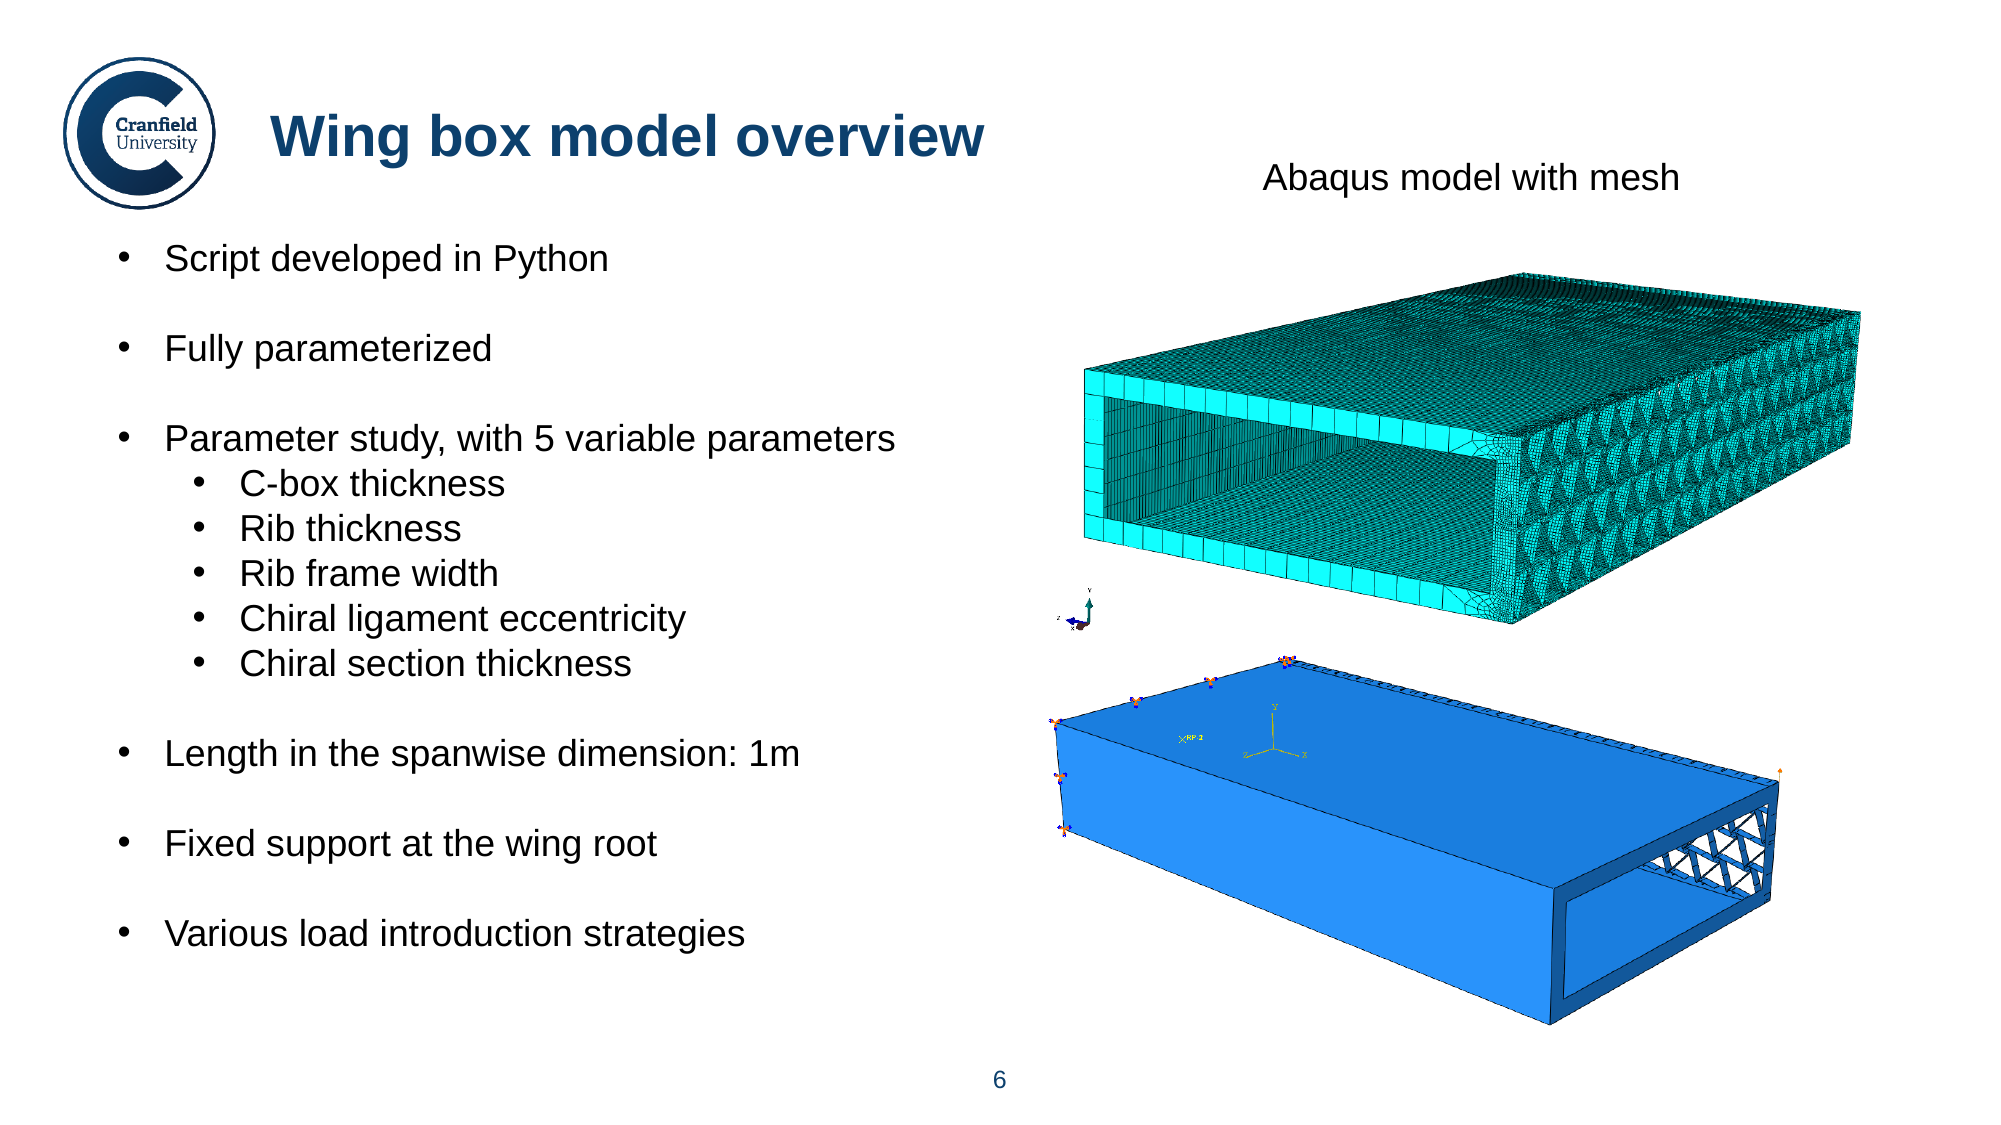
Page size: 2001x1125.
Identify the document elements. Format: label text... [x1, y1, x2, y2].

list Wing box model overview [255, 66, 1934, 209]
text_box Script developed in Python Fully parameterized Parameter study, with 5 variable parameters C-box thickness Rib thickness Rib frame width Chiral ligament eccentricity Chiral section thickness Length in the spanwise dimension: 1m Fixed support at the wing root Various load introduction strategies [102, 226, 1017, 1007]
picture [1014, 222, 1929, 1035]
picture [59, 53, 219, 213]
text_box Abaqus model with mesh [1186, 145, 1757, 206]
